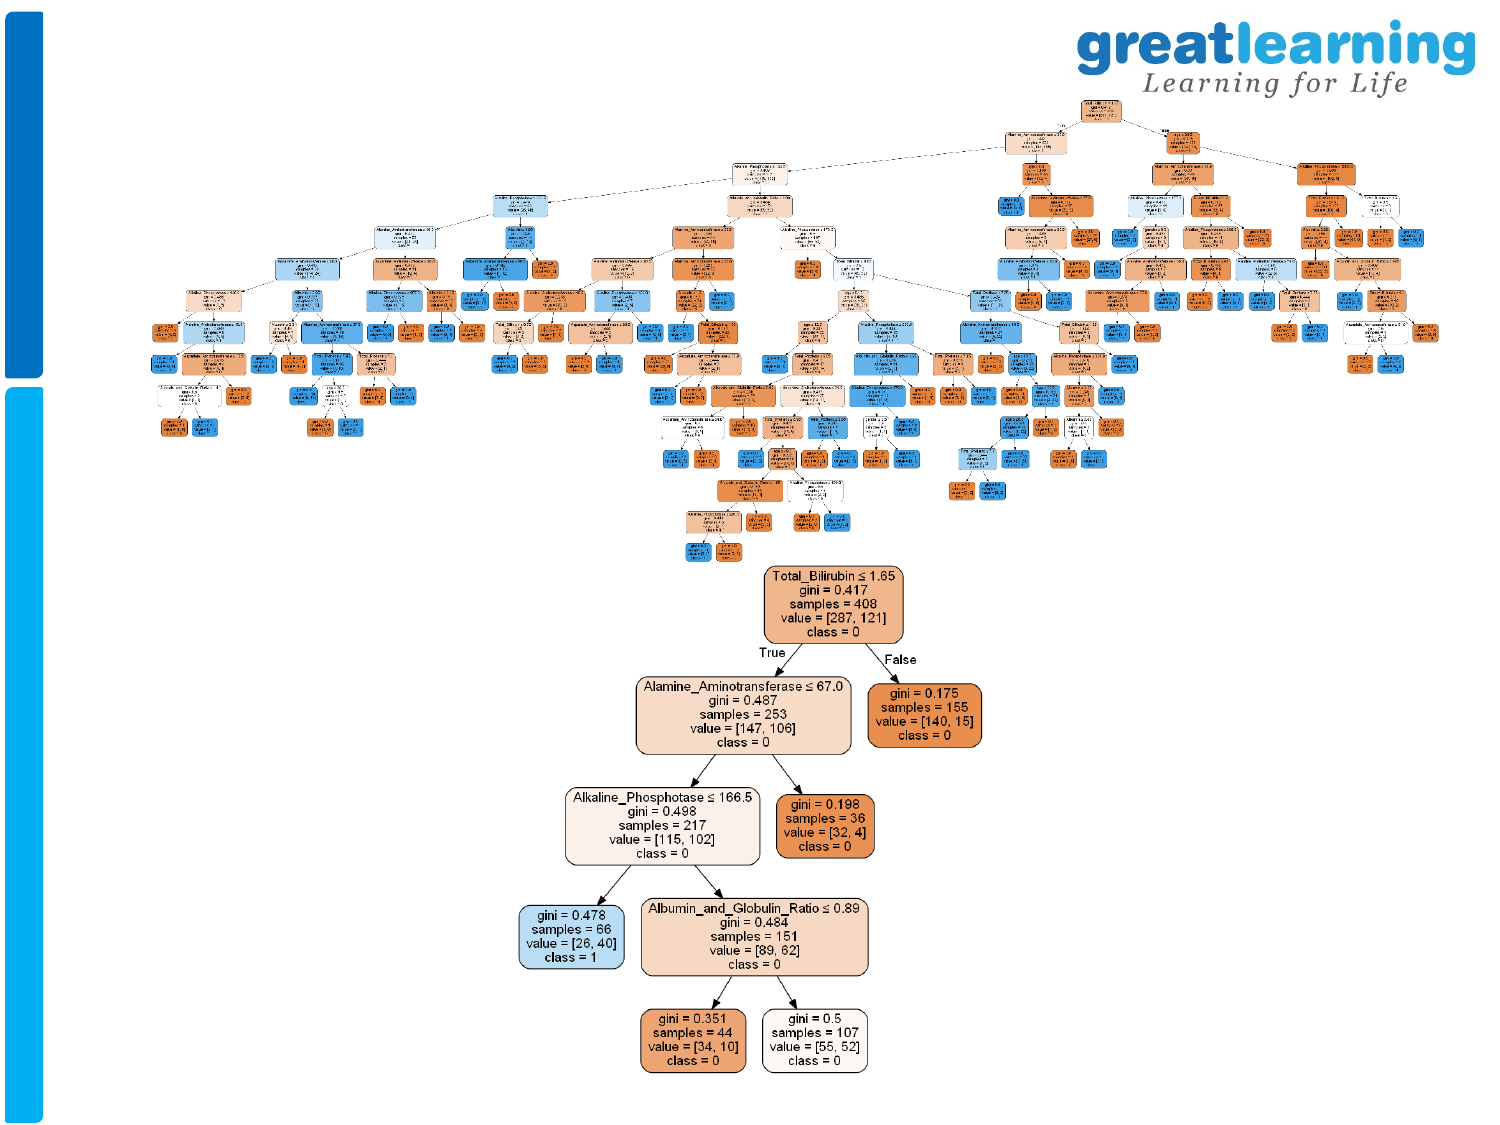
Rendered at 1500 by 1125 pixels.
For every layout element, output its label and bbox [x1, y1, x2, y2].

picture [149, 13, 1481, 1076]
